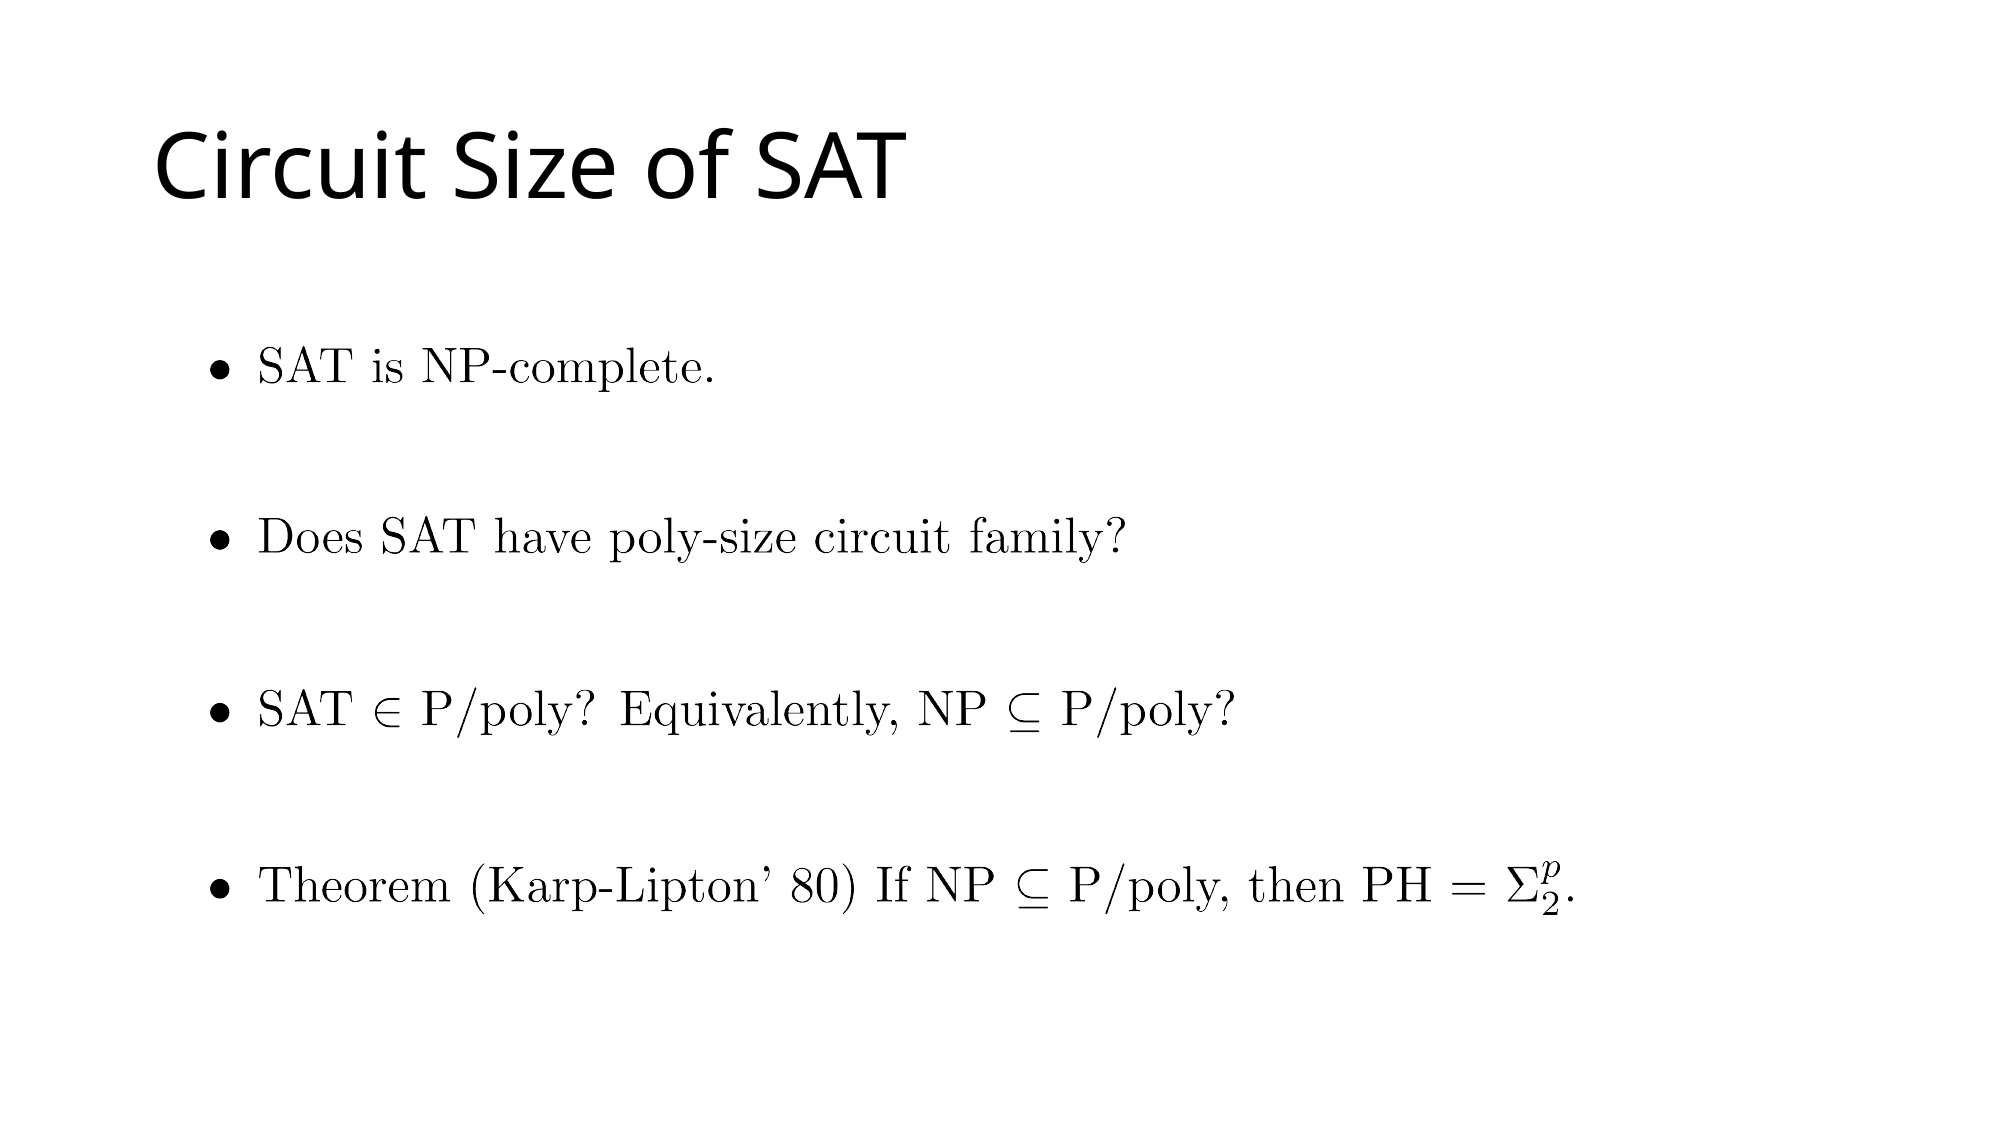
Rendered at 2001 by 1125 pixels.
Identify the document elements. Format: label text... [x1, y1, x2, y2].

picture [209, 687, 1234, 738]
picture [209, 516, 1125, 563]
title Circuit Size of SAT [137, 59, 1863, 278]
picture [209, 346, 712, 392]
picture [209, 861, 1573, 915]
